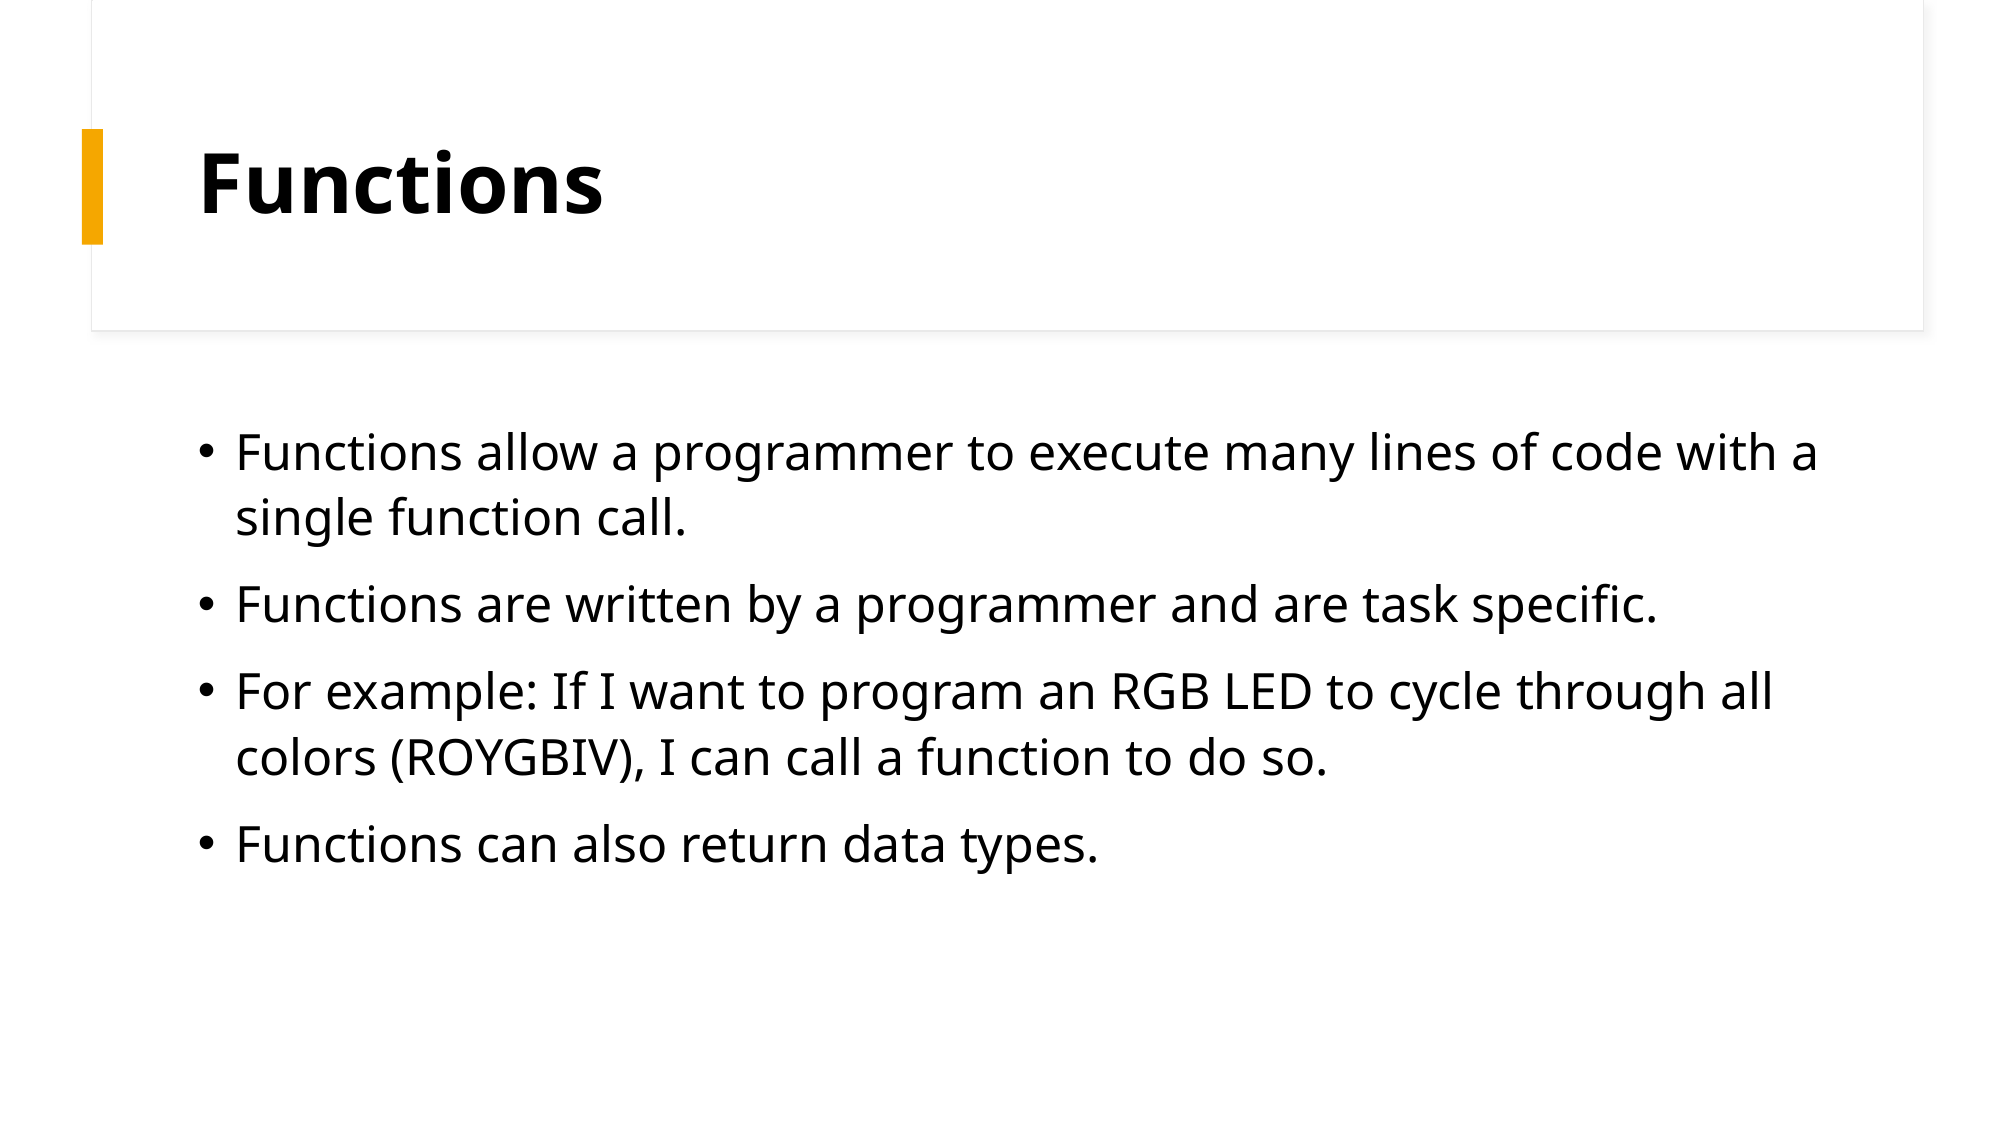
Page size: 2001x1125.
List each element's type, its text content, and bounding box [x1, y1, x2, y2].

list Functions allow a programmer to execute many lines of code with a single function call. Functions are written by a programmer and are task specific. For example: If I want to program an RGB LED to cycle through all colors (ROYGBIV), I can call a function to do so. Functions can also return data types. [183, 406, 1851, 1013]
title Functions [183, 90, 1851, 284]
